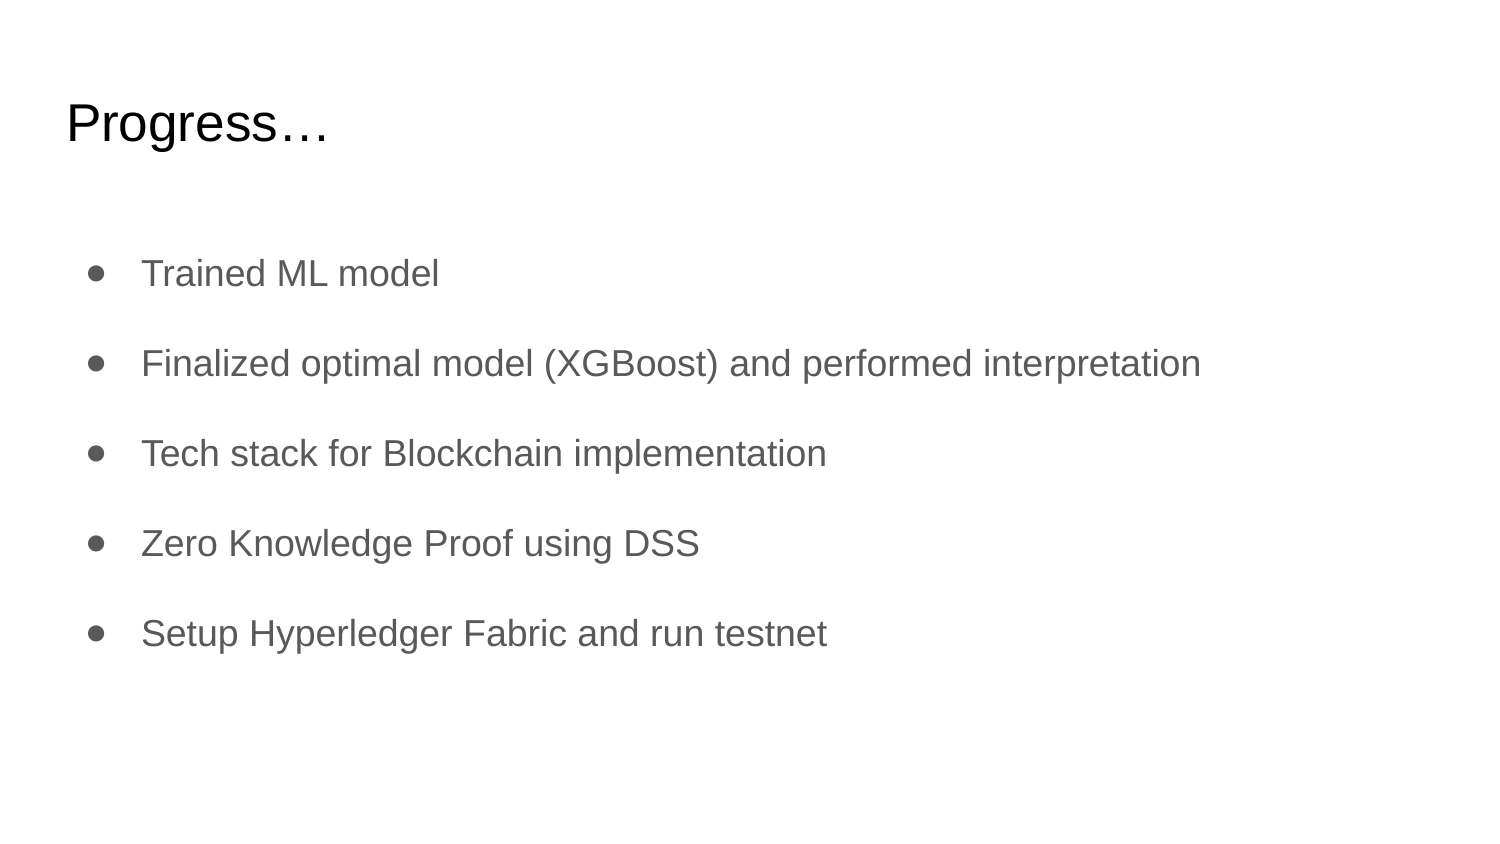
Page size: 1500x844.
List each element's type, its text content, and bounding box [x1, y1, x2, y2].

title Progress… [51, 72, 1449, 167]
list Trained ML model Finalized optimal model (XGBoost) and performed interpretation Tech stack for Blockchain implementation Zero Knowledge Proof using DSS Setup Hyperledger Fabric and run testnet [51, 189, 1449, 750]
